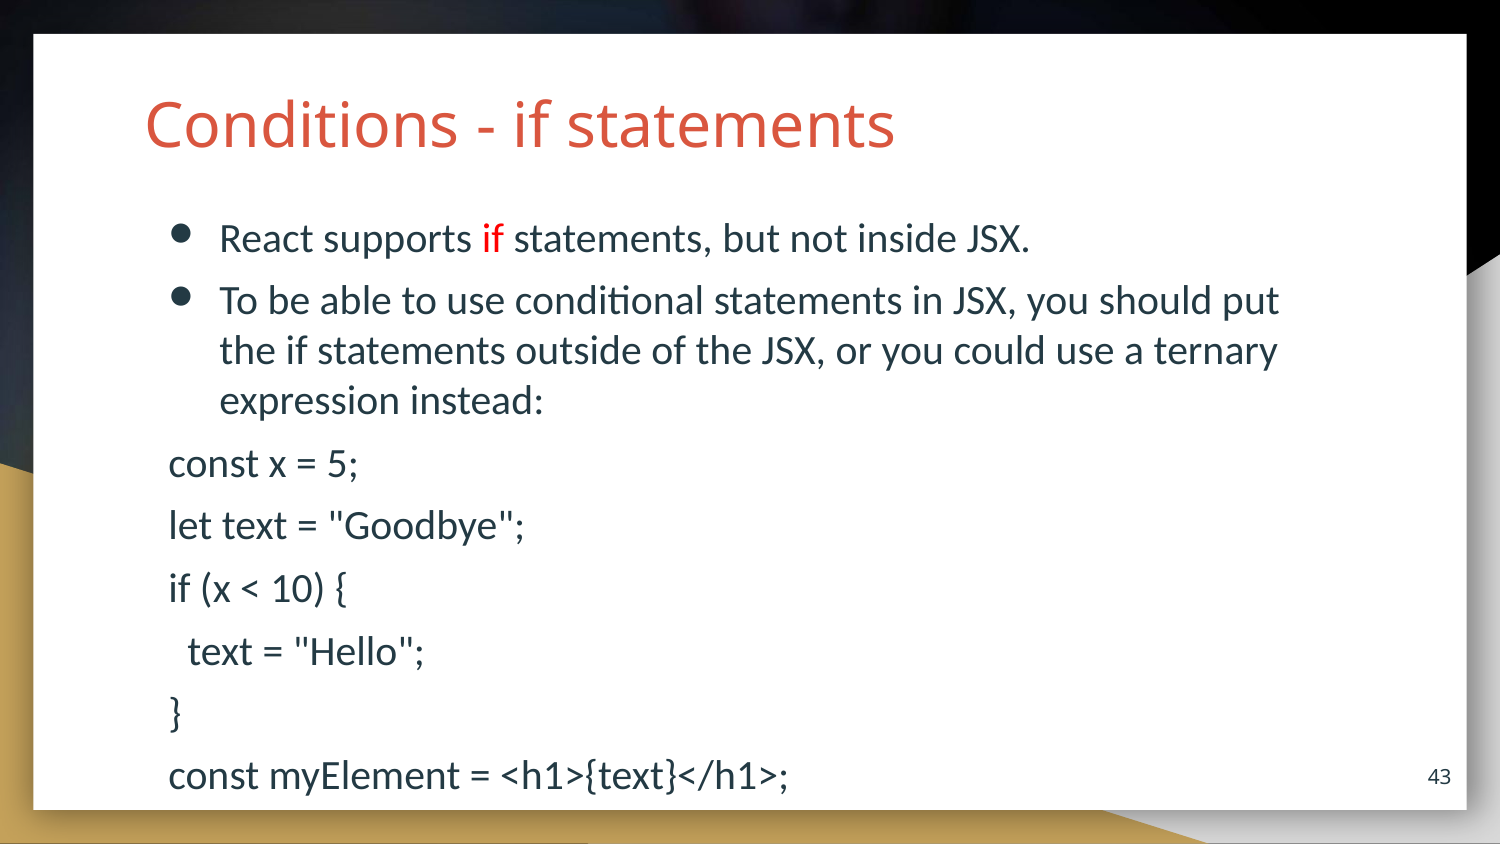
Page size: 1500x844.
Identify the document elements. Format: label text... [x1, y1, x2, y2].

slide_number 43 [1376, 745, 1467, 810]
picture [0, 0, 1500, 473]
list React supports if statements, but not inside JSX. To be able to use conditional statements in JSX, you should put the if statements outside of the JSX, or you could use a ternary expression instead: const x = 5; let text = "Goodbye"; if (x < 10) { text = "Hello"; } const myElement = <h1>{text}</h1>; [129, 195, 1361, 746]
title Conditions - if statements [129, 70, 1361, 179]
